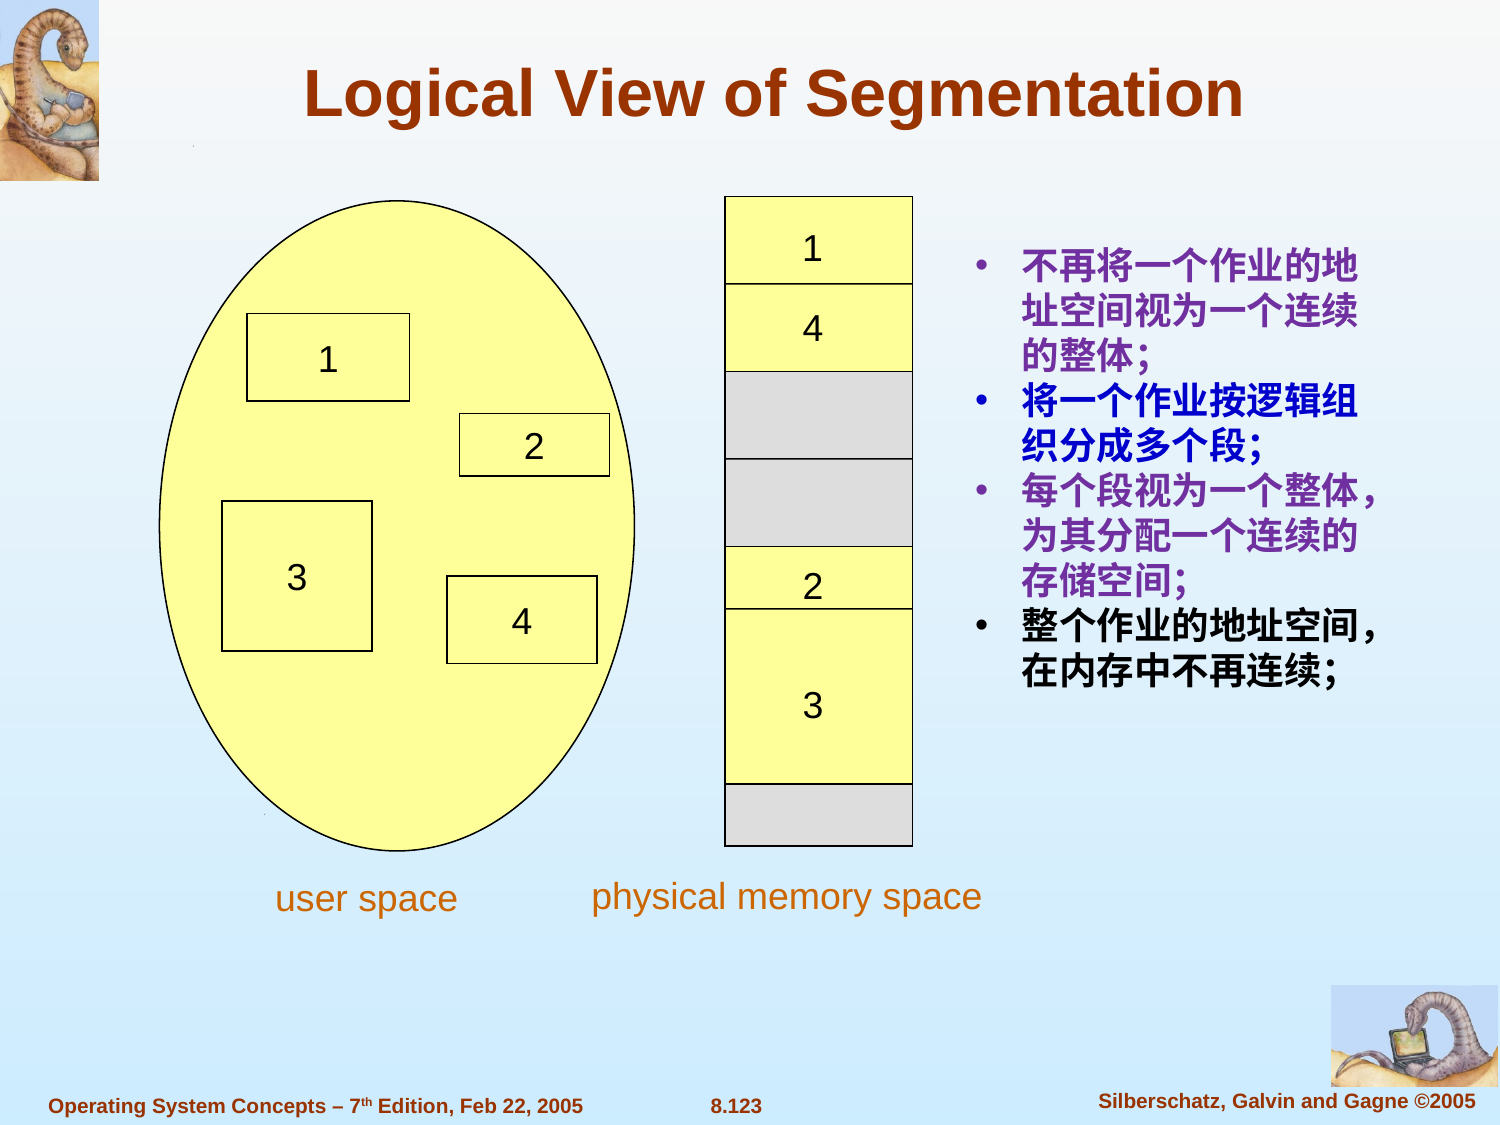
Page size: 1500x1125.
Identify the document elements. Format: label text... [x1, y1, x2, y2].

text_box physical memory space [576, 865, 998, 925]
picture [1331, 985, 1498, 1087]
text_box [724, 196, 913, 847]
picture [0, 0, 99, 181]
text_box 不再将一个作业的地址空间视为一个连续的整体； 将一个作业按逻辑组织分成多个段； 每个段视为一个整体，为其分配一个连续的存储空间； 整个作业的地址空间，在内存中不再连续； [960, 234, 1383, 699]
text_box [159, 200, 635, 851]
text_box user space [260, 867, 484, 927]
title Logical View of Segmentation [112, 37, 1438, 138]
